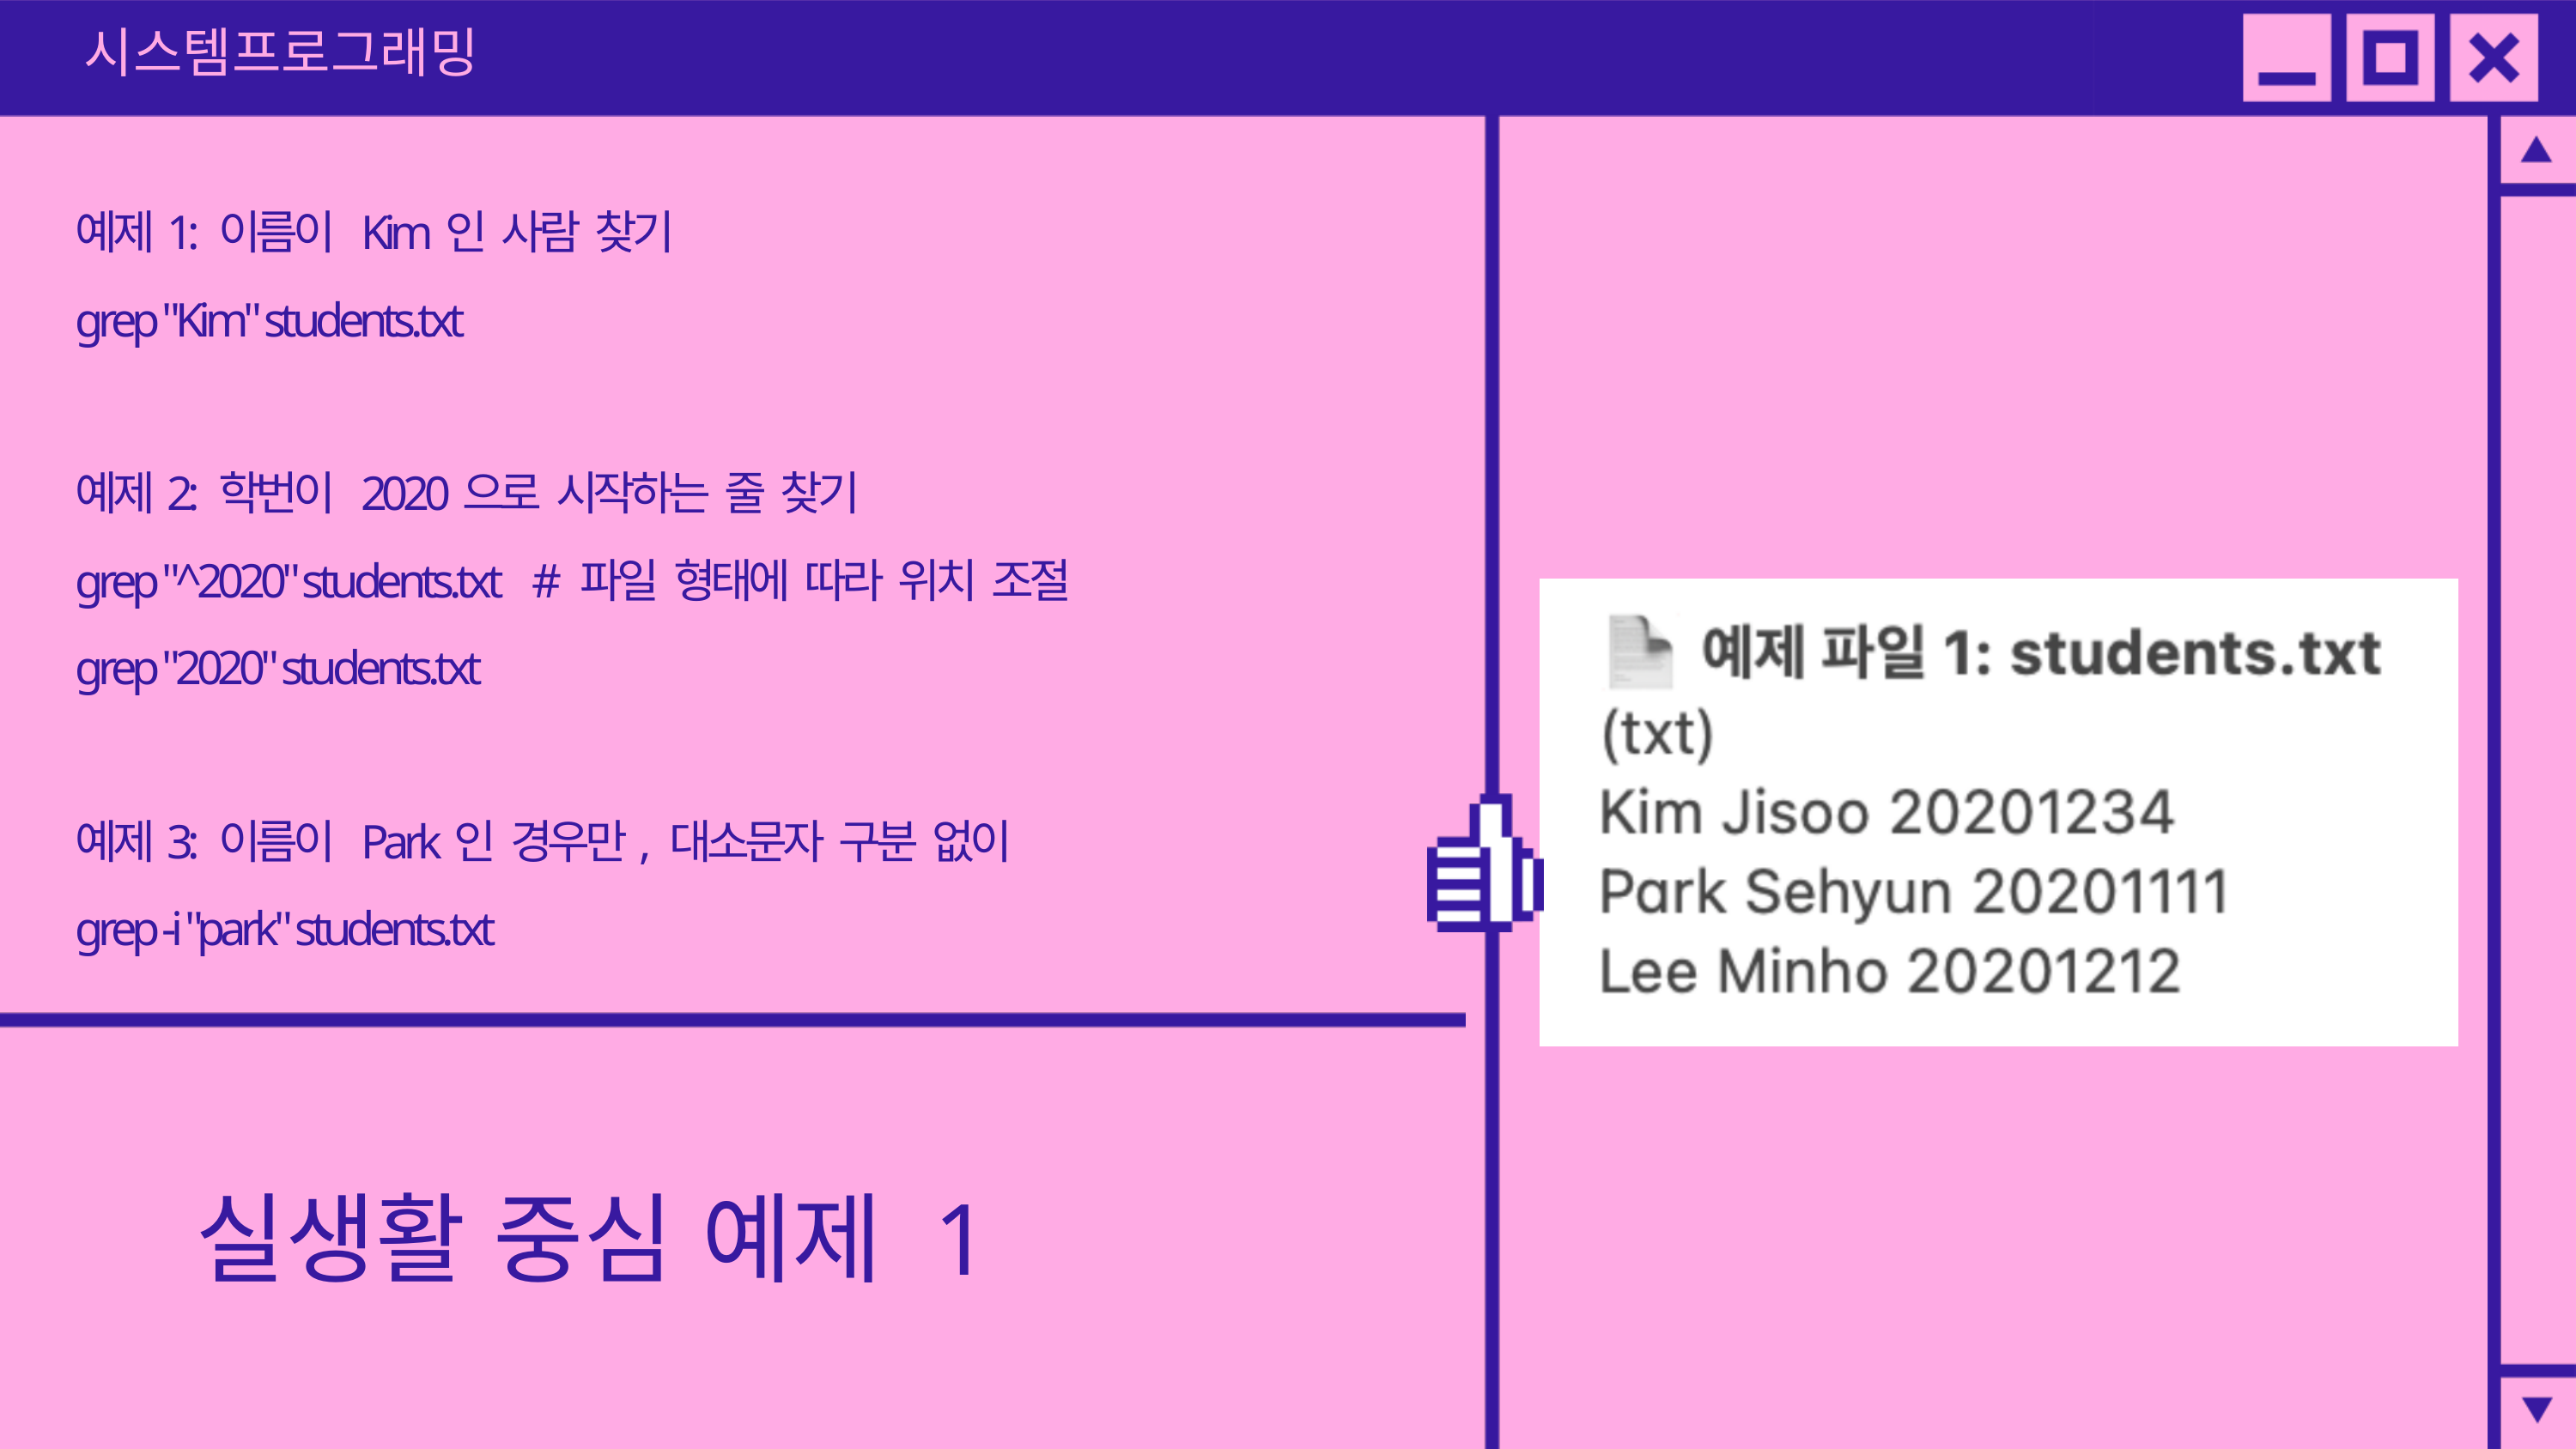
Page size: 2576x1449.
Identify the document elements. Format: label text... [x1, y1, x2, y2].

text_box 실생활 중심 예제 1 [195, 1164, 1129, 1302]
text_box 예제1: 이름이 Kim인 사람 찾기 grep "Kim" students.txt 예제2: 학번이 2020으로 시작하는 줄 찾기 grep "^2020" students.txt # 파일 형태에 따라 위치 조절 grep "2020" students.txt 예제3: 이름이 Park인 경우만, 대소문자 구분 없이 grep -i "park" students.txt [75, 179, 1238, 949]
picture [0, 0, 2576, 1449]
